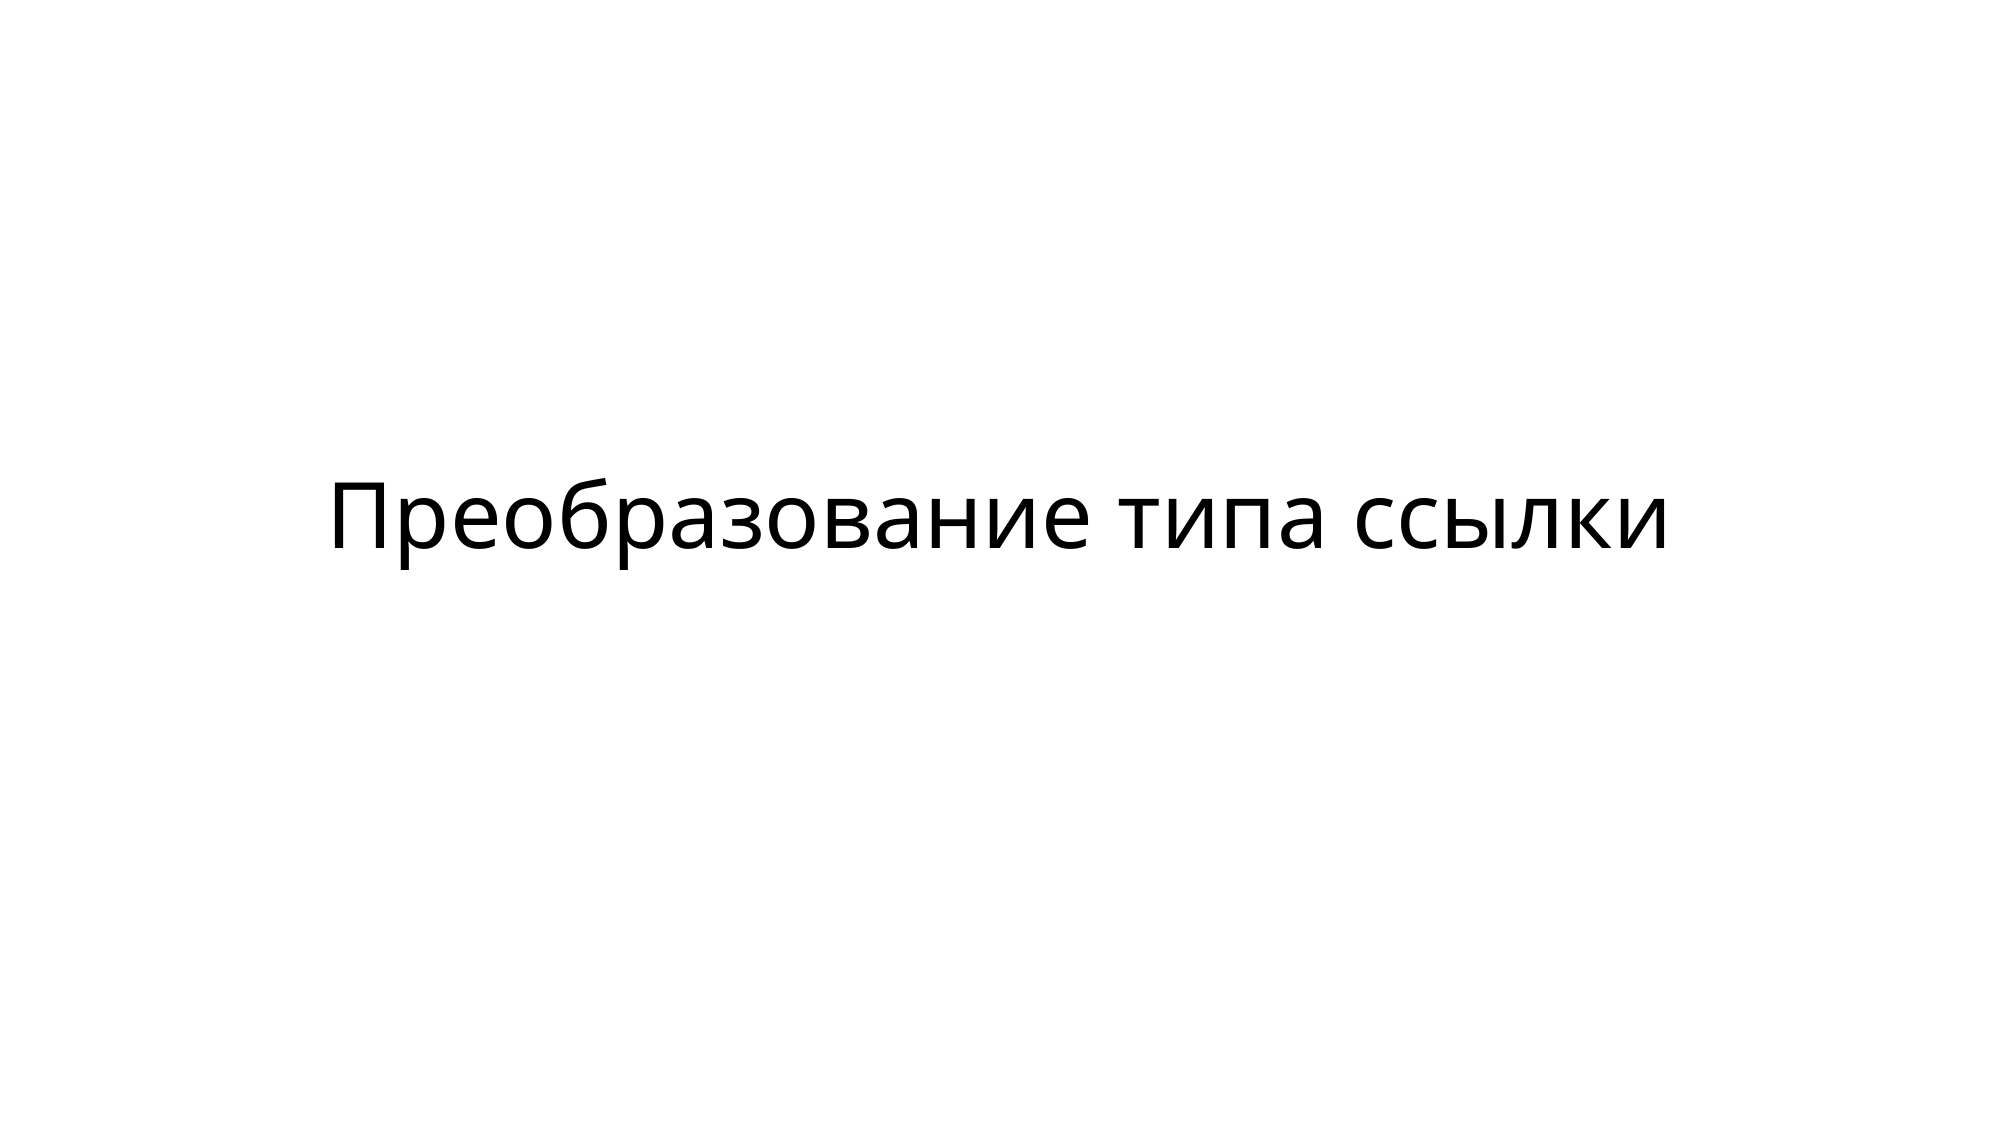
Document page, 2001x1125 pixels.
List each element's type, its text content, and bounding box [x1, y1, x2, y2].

text_box Преобразование типа ссылки [249, 184, 1750, 576]
